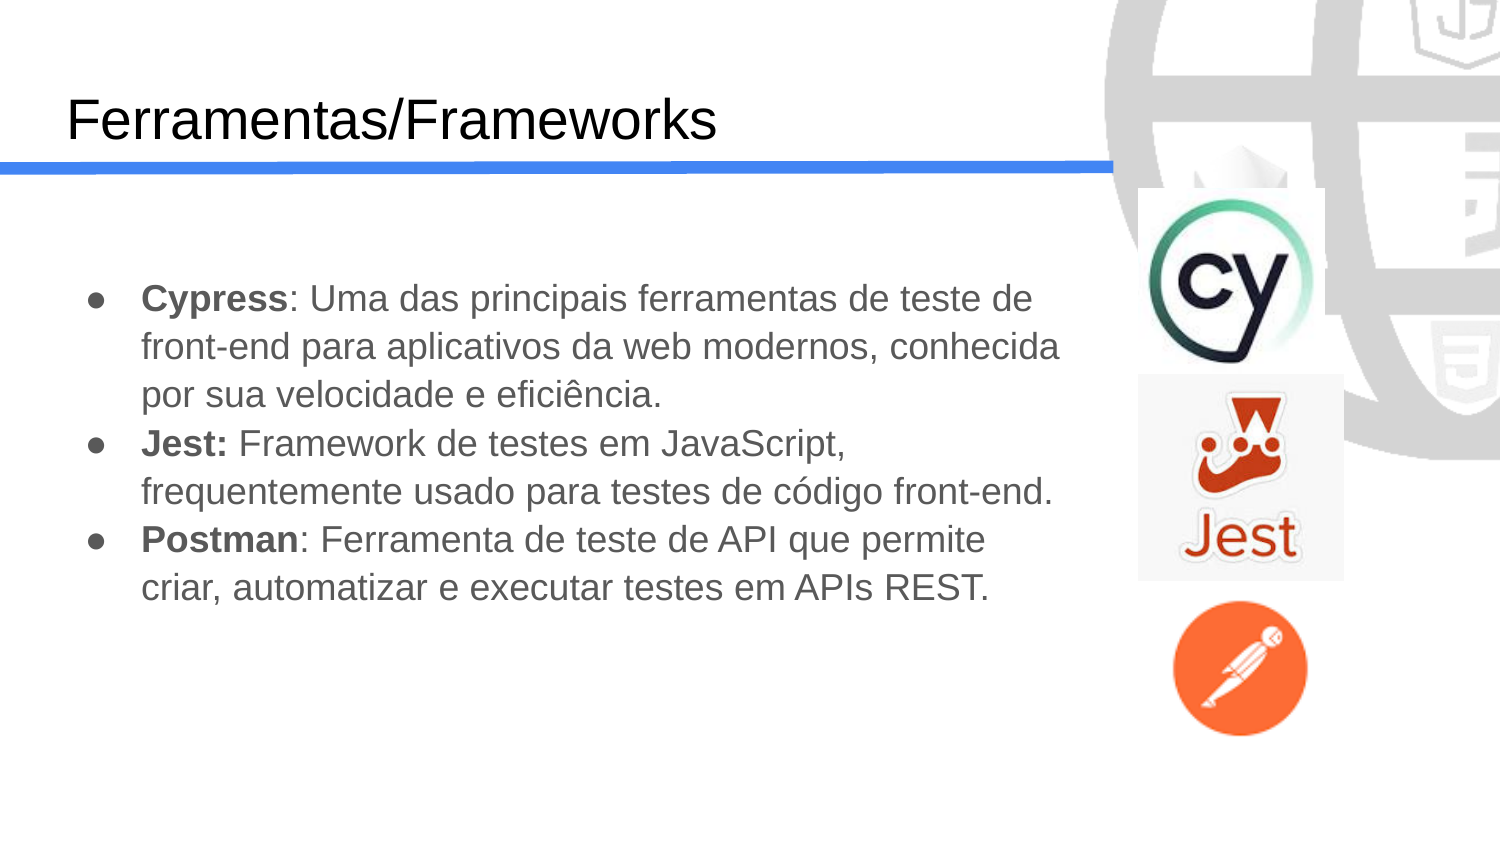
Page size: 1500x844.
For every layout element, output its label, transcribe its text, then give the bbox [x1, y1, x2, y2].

title Ferramentas/Frameworks [51, 72, 1449, 167]
picture [1137, 188, 1344, 581]
picture [1113, 591, 1369, 748]
list Cypress: Uma das principais ferramentas de teste de front-end para aplicativos da web modernos, conhecida por sua velocidade e eficiência. Jest: Framework de testes em JavaScript, frequentemente usado para testes de código front-end. Postman: Ferramenta de teste de API que permite criar, automatizar e executar testes em APIs REST. [51, 189, 1094, 835]
